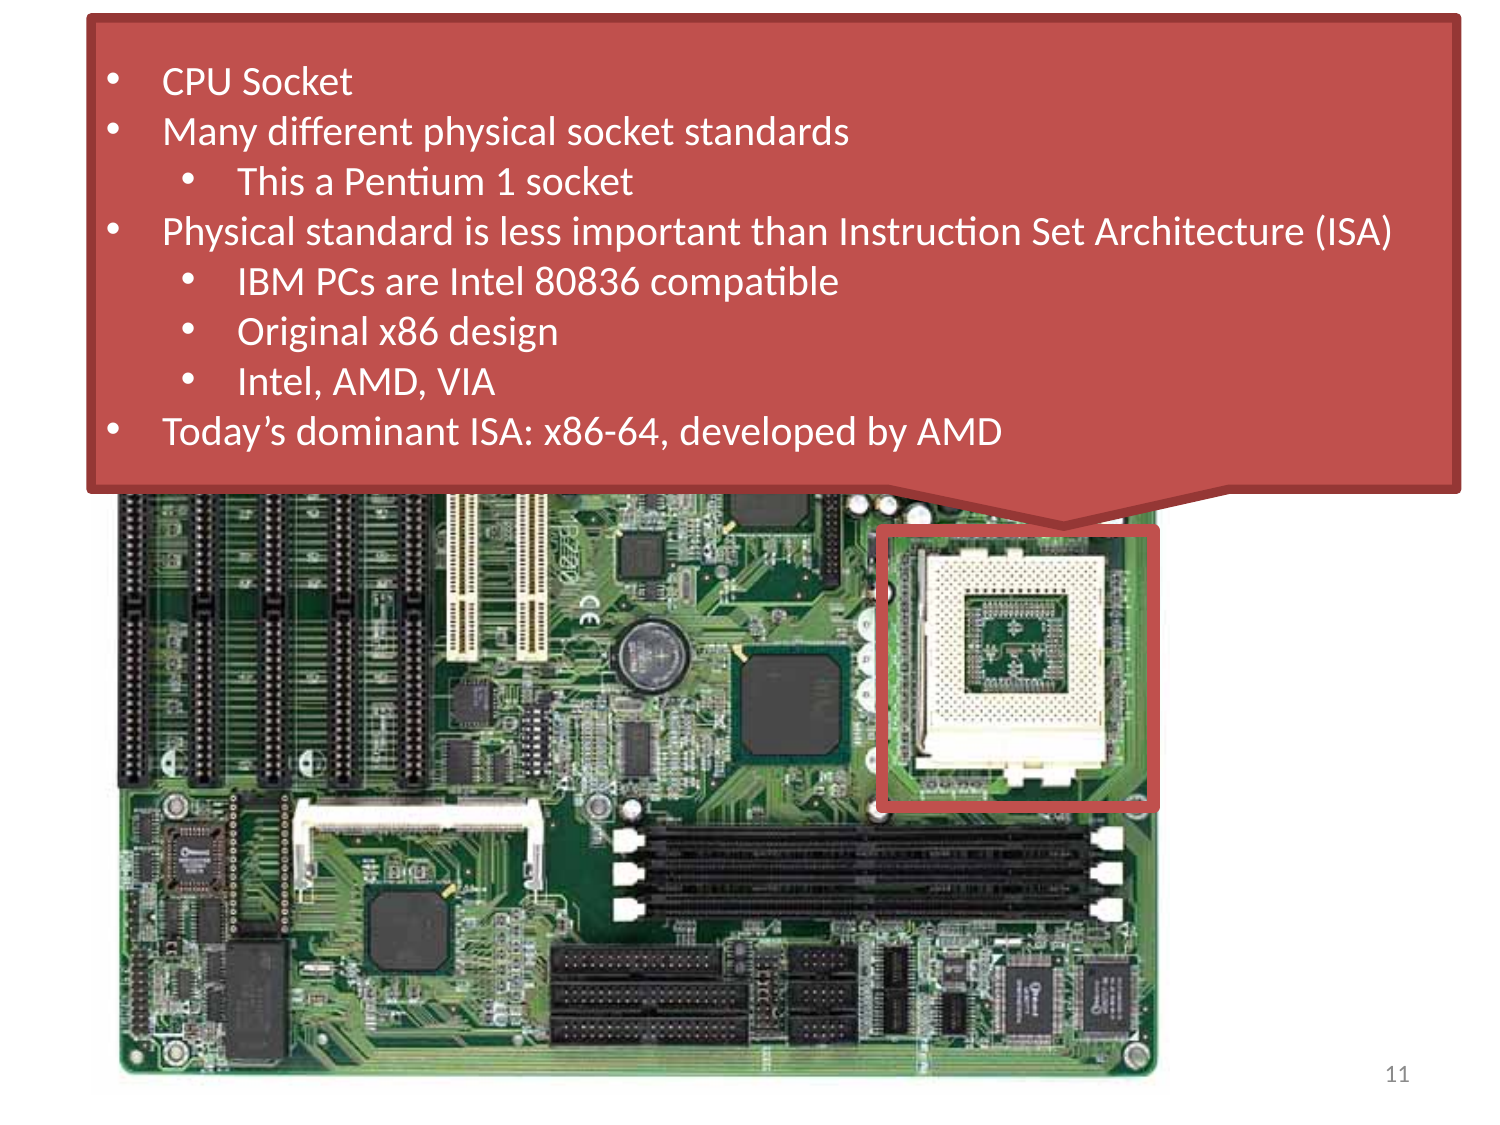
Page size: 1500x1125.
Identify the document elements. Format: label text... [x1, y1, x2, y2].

picture [90, 193, 1170, 1095]
text_box CPU Socket Many different physical socket standards This a Pentium 1 socket Physical standard is less important than Instruction Set Architecture (ISA) IBM PCs are Intel 80836 compatible Original x86 design Intel, AMD, VIA Today’s dominant ISA: x86-64, developed by AMD [88, 15, 1459, 504]
slide_number 11 [1171, 1042, 1425, 1103]
